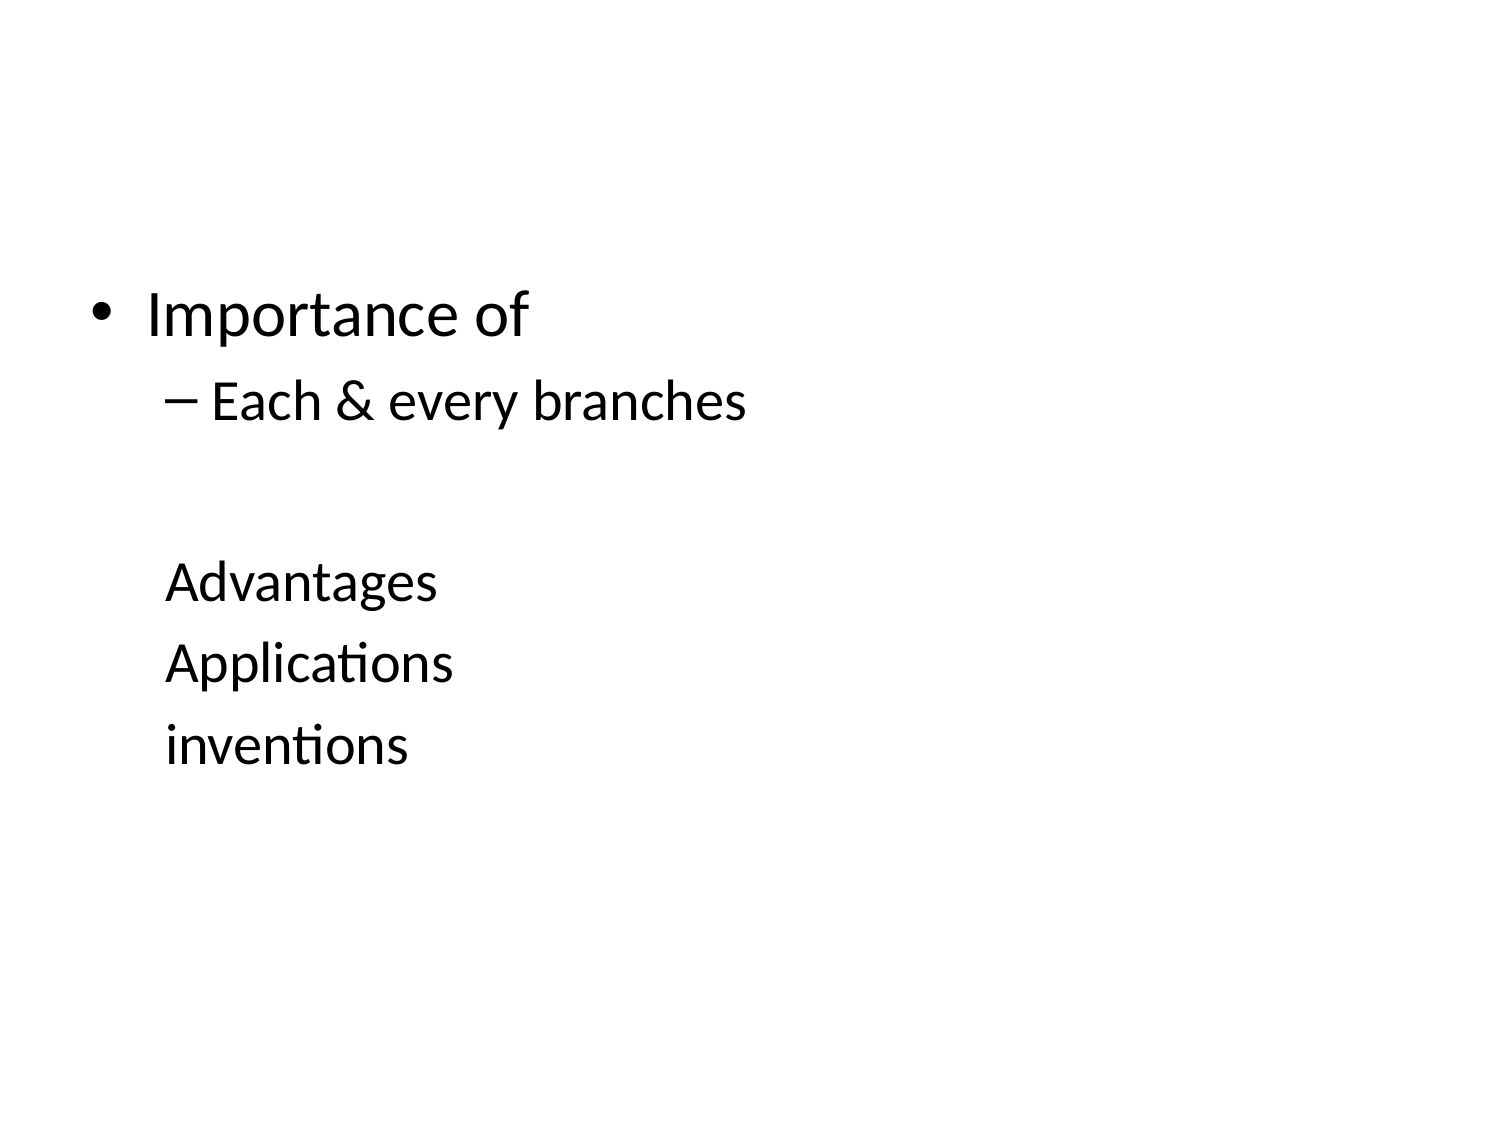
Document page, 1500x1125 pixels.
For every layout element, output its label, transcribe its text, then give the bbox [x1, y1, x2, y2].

list Importance of Each & every branches Advantages Applications inventions [75, 262, 1425, 1005]
